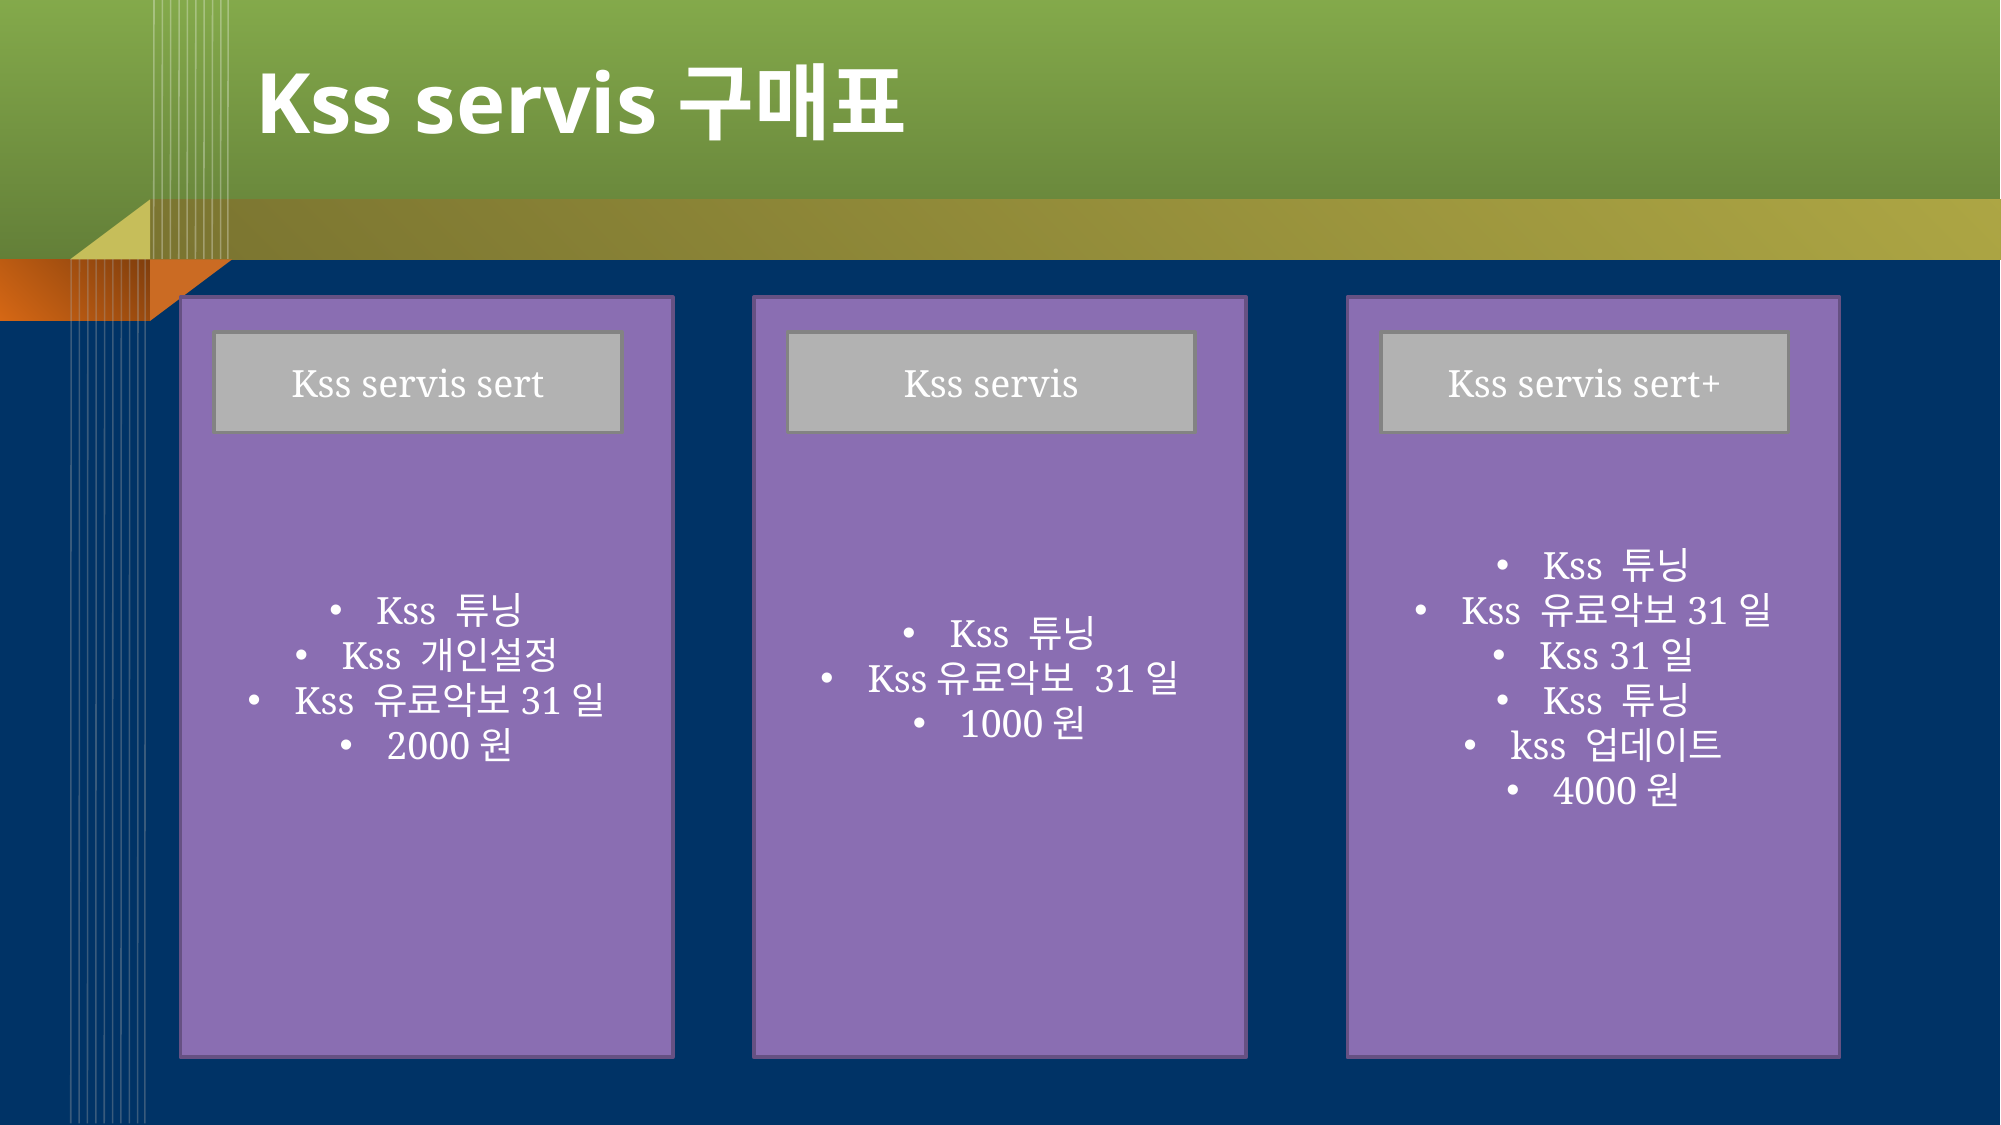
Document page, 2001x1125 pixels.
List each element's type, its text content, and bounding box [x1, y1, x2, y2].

text_box Kss servis sert+ [1379, 330, 1790, 434]
text_box Kss 튜닝 Kss 유료악보31일 Kss 31일 Kss 튜닝 kss 업데이트 4000원 [1346, 295, 1841, 1059]
title Kss servis구매표 [240, 6, 1916, 194]
text_box Kss 튜닝 Kss 개인설정 Kss 유료악보31일 2000원 [179, 295, 675, 1059]
text_box Kss 튜닝 Kss유료악보 31일 1000원 [752, 295, 1248, 1059]
text_box Kss servis sert [212, 330, 624, 434]
text_box Kss servis [786, 330, 1197, 434]
